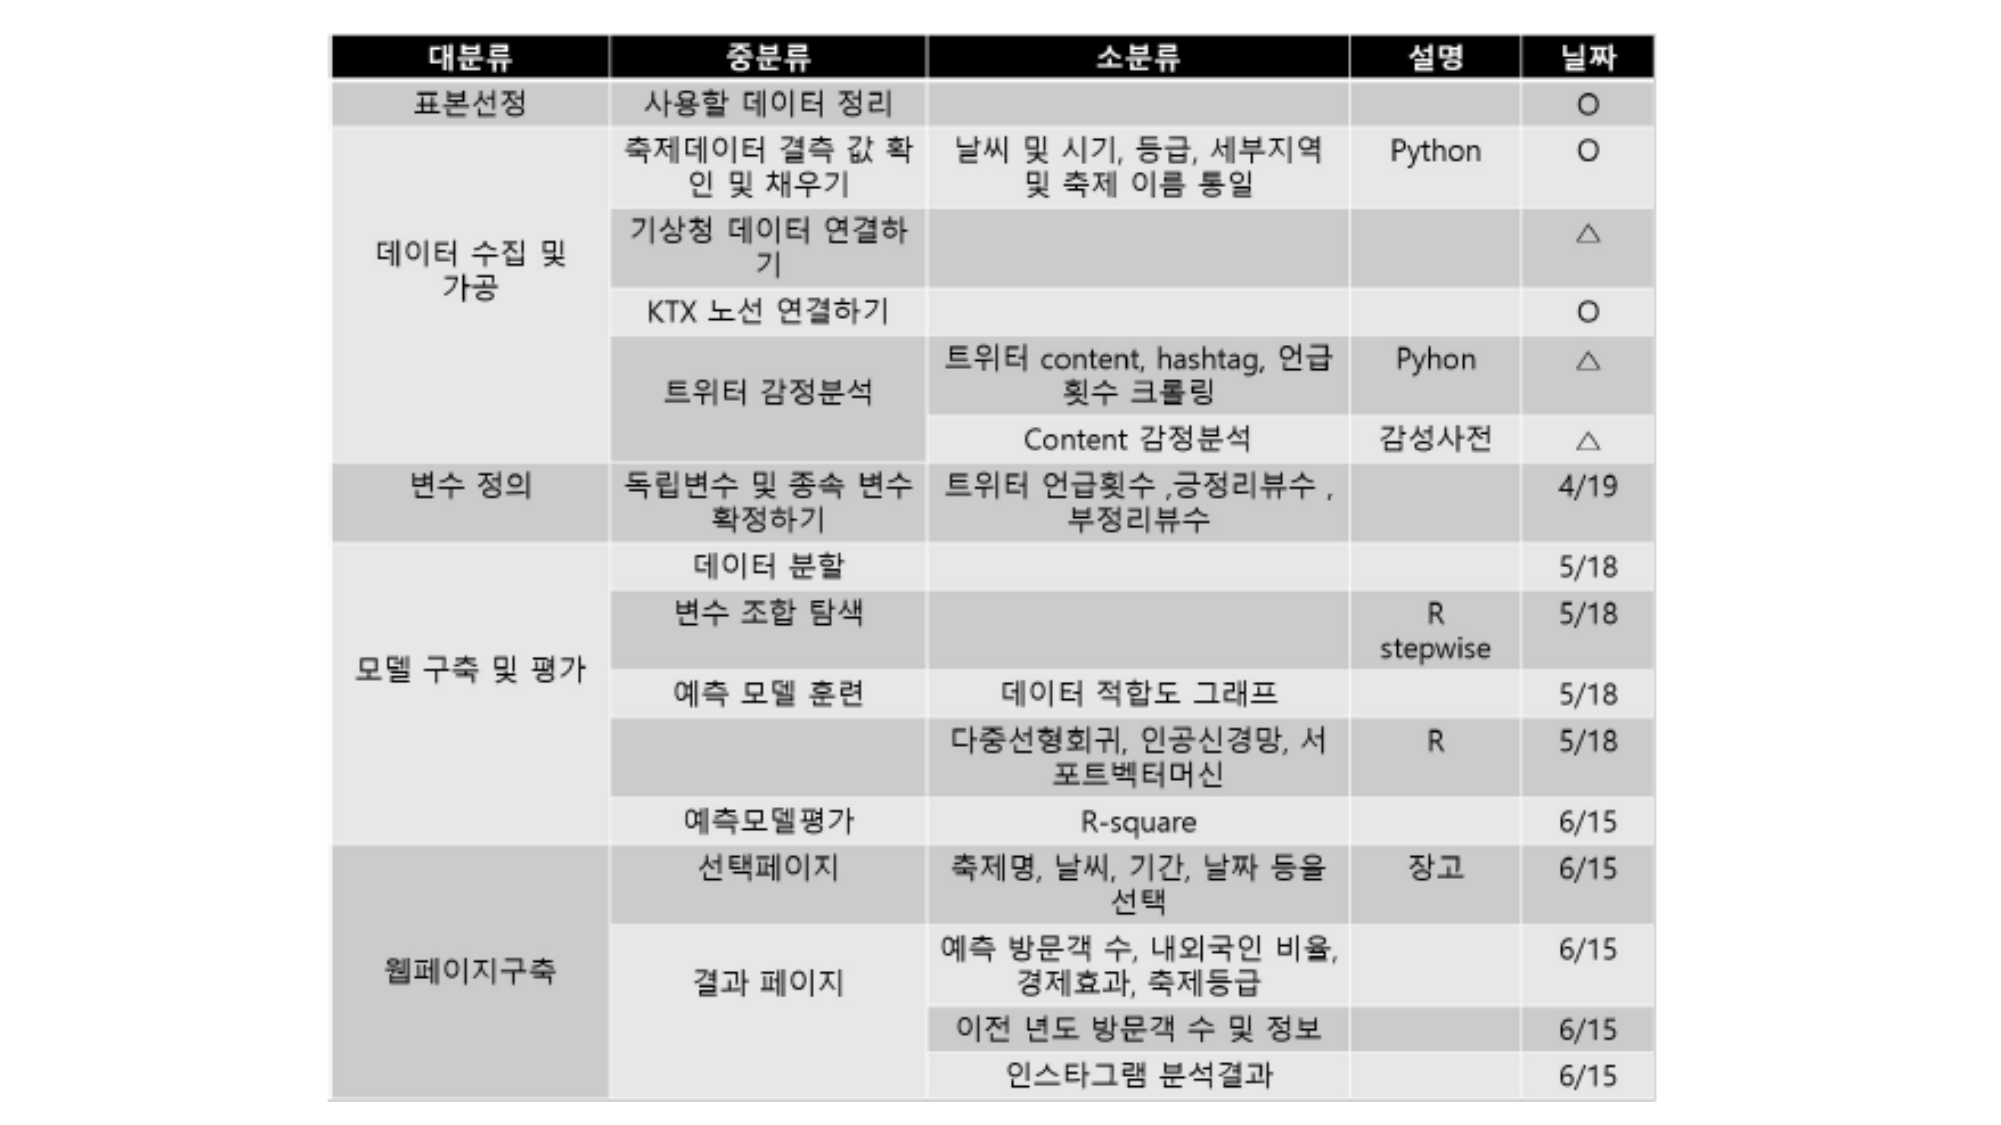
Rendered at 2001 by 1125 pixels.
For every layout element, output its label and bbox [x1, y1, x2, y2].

picture [308, 23, 1666, 1102]
